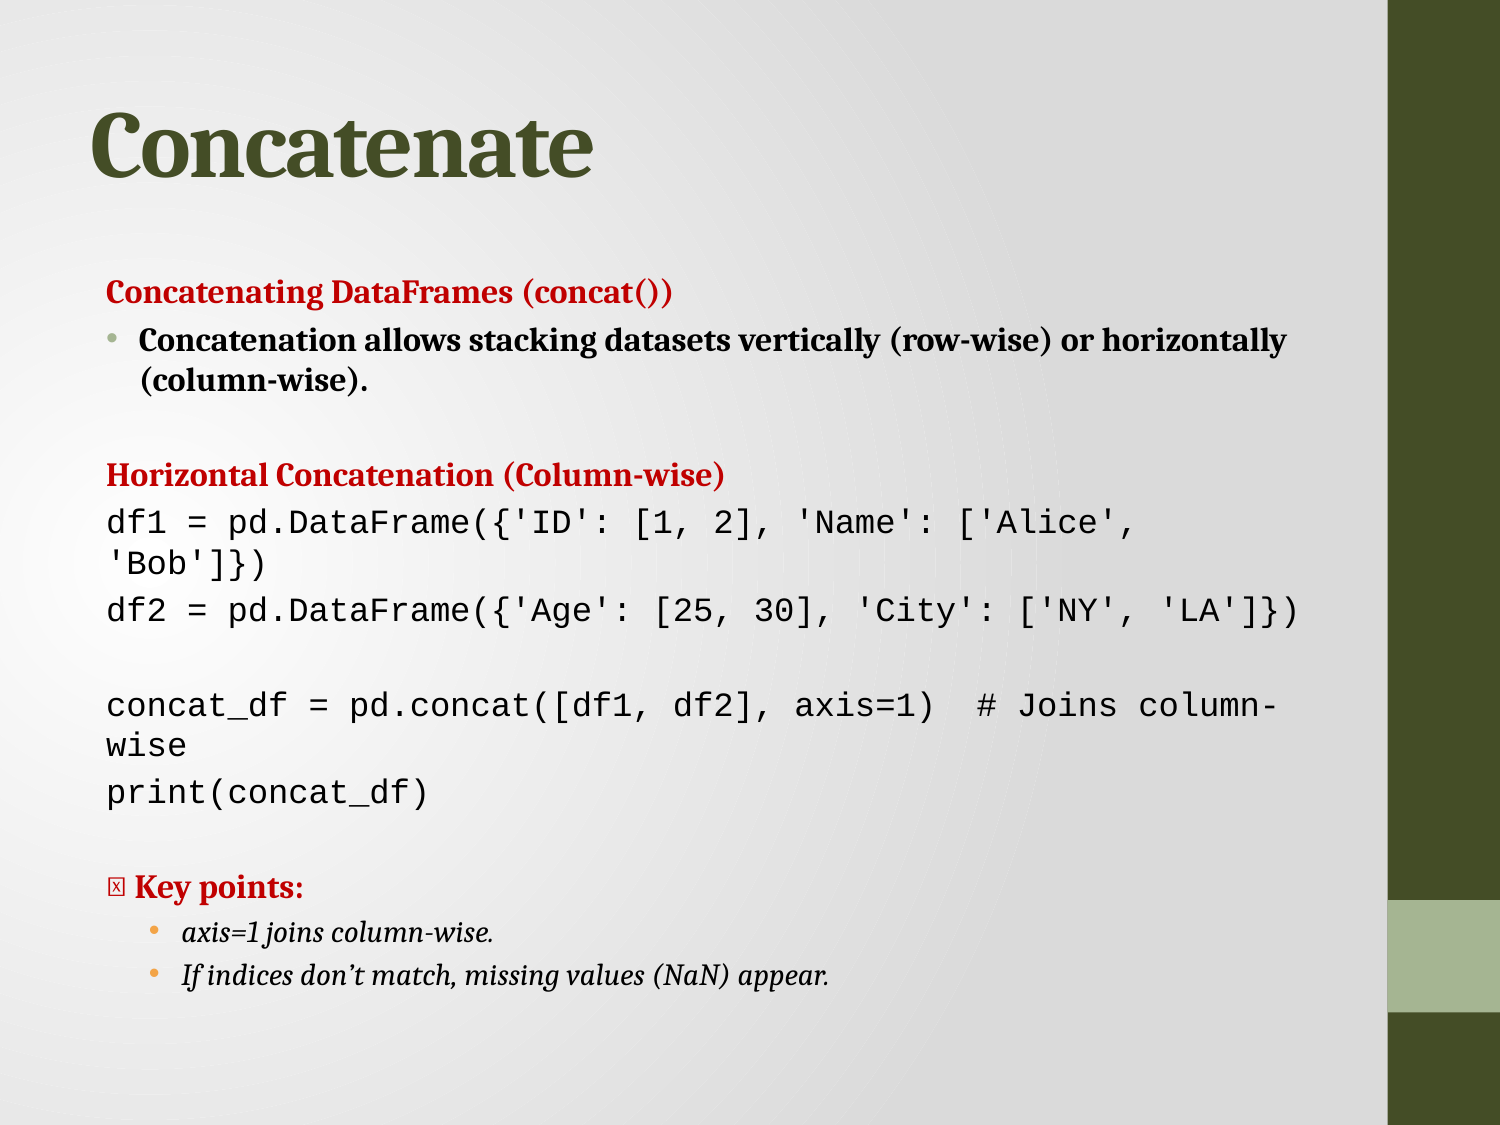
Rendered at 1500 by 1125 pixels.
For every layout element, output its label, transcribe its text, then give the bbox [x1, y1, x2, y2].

title Concatenate [75, 45, 1325, 233]
list Concatenating DataFrames (concat()) Concatenation allows stacking datasets vertically (row-wise) or horizontally (column-wise). Horizontal Concatenation (Column-wise) df1 = pd.DataFrame({'ID': [1, 2], 'Name': ['Alice', 'Bob']}) df2 = pd.DataFrame({'Age': [25, 30], 'City': ['NY', 'LA']}) concat_df = pd.concat([df1, df2], axis=1) # Joins column-wise print(concat_df) 📌 Key points: axis=1 joins column-wise. If indices don’t match, missing values (NaN) appear. [75, 262, 1325, 1050]
